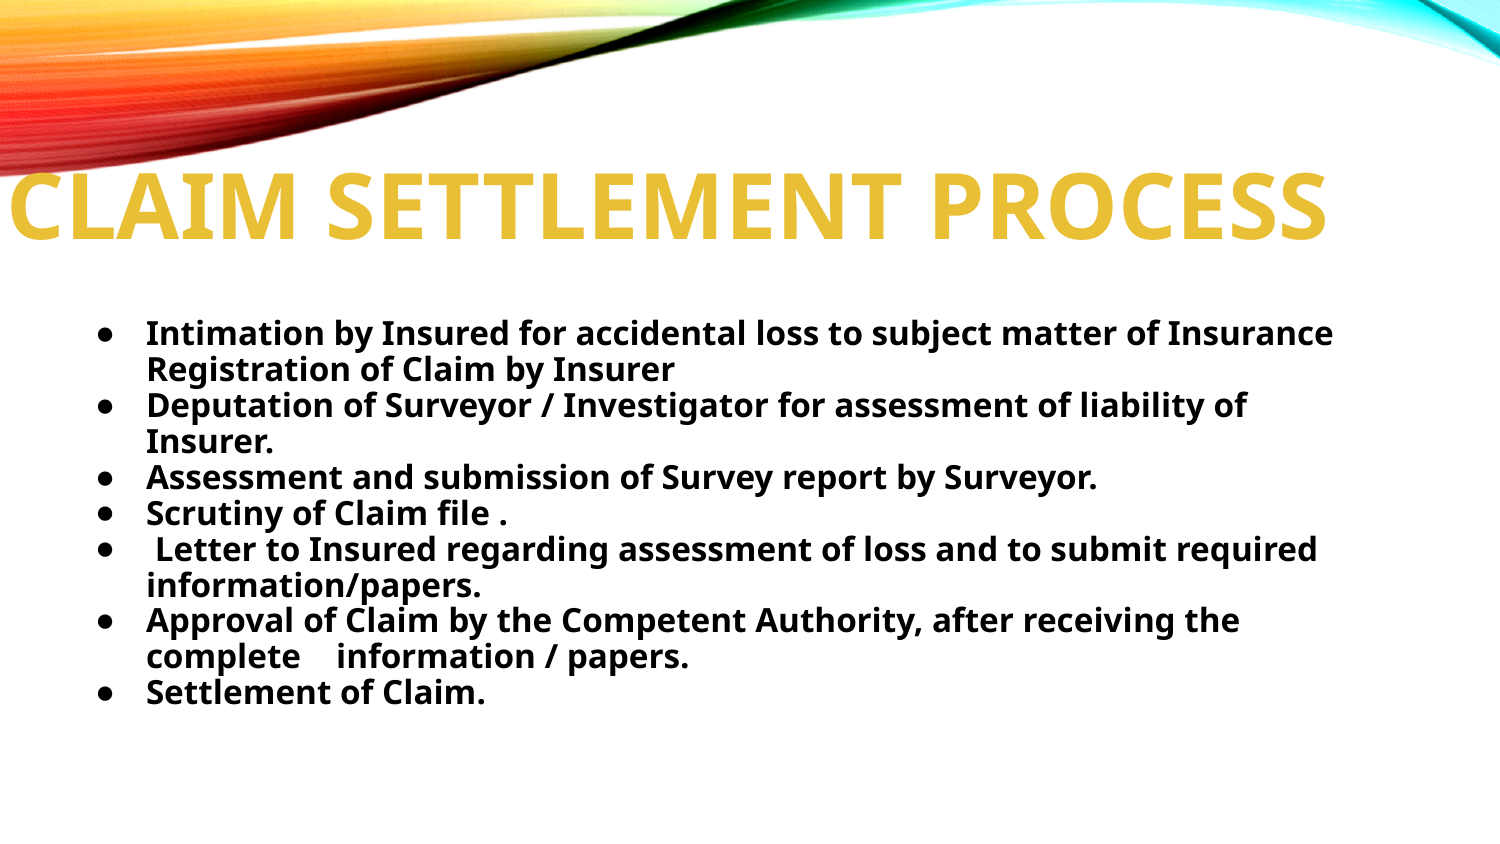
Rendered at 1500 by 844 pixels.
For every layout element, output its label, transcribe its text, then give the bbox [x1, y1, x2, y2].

picture [0, 0, 1500, 178]
list Intimation by Insured for accidental loss to subject matter of Insurance Registration of Claim by Insurer Deputation of Surveyor / Investigator for assessment of liability of Insurer. Assessment and submission of Survey report by Surveyor. Scrutiny of Claim file . Letter to Insured regarding assessment of loss and to submit required information/papers. Approval of Claim by the Competent Authority, after receiving the complete information / papers. Settlement of Claim. [56, 302, 1366, 704]
text_box CLAIM SETTLEMENT PROCESS [0, 140, 1346, 265]
